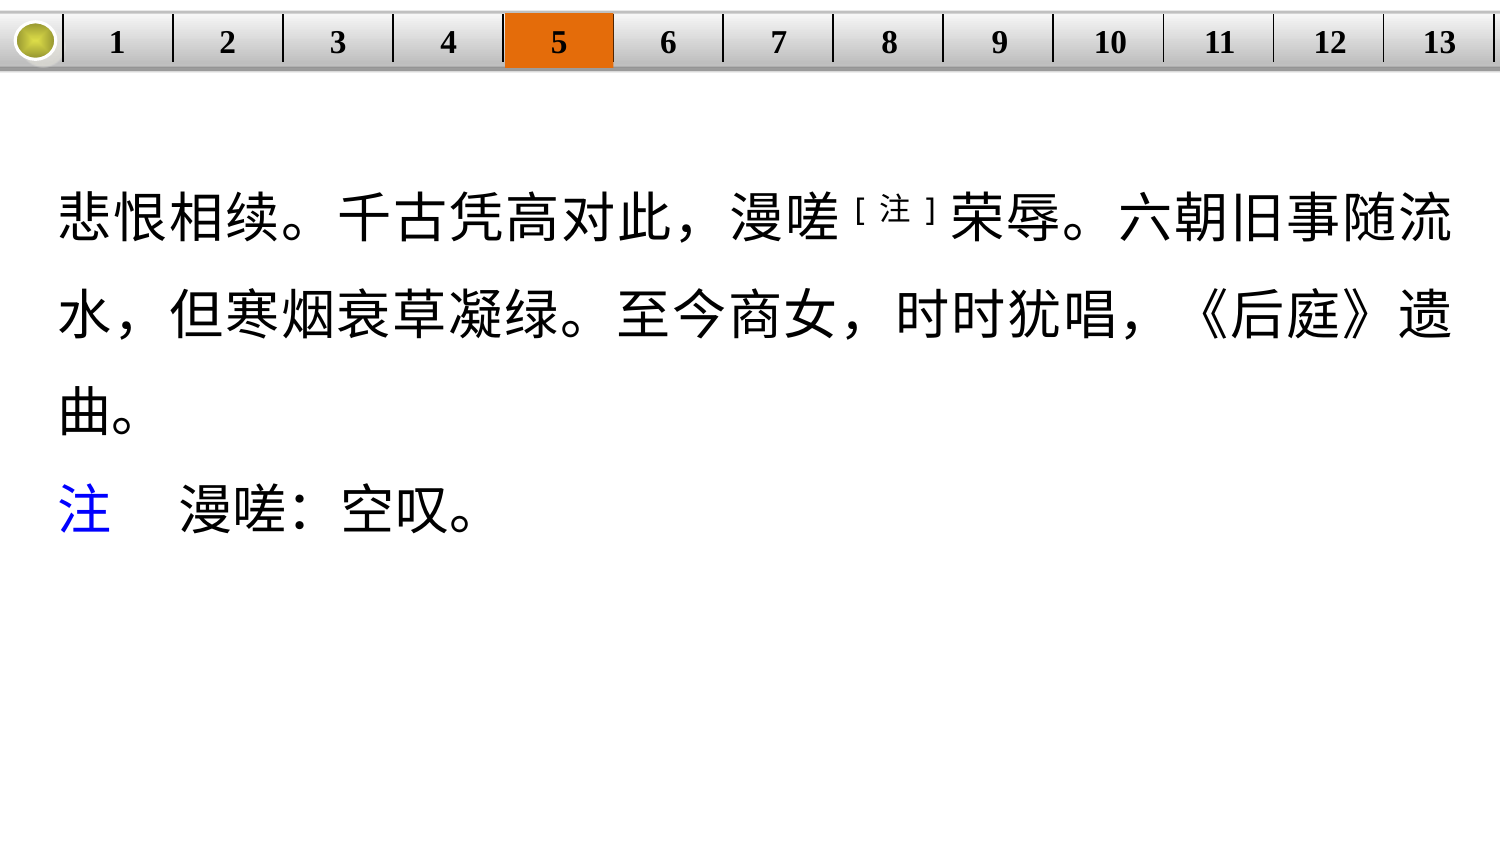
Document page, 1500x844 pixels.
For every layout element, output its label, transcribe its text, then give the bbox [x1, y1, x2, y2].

text_box 悲恨相续。千古凭高对此，漫嗟[注]荣辱。六朝旧事随流水，但寒烟衰草凝绿。至今商女，时时犹唱，《后庭》遗曲。 注 漫嗟：空叹。 [42, 142, 1468, 548]
text_box [15, 21, 56, 60]
text_box [0, 12, 1500, 66]
text_box 9 [945, 13, 1055, 68]
text_box 12 [1276, 13, 1385, 68]
text_box 3 [284, 13, 393, 68]
text_box 1 [63, 13, 172, 68]
text_box 10 [1056, 13, 1165, 68]
text_box 11 [1165, 13, 1274, 68]
text_box 2 [173, 13, 282, 68]
text_box 6 [614, 13, 723, 68]
text_box 5 [505, 13, 614, 68]
text_box 4 [394, 13, 503, 68]
text_box 13 [1385, 13, 1494, 68]
text_box 7 [724, 13, 834, 68]
text_box 8 [835, 13, 944, 68]
